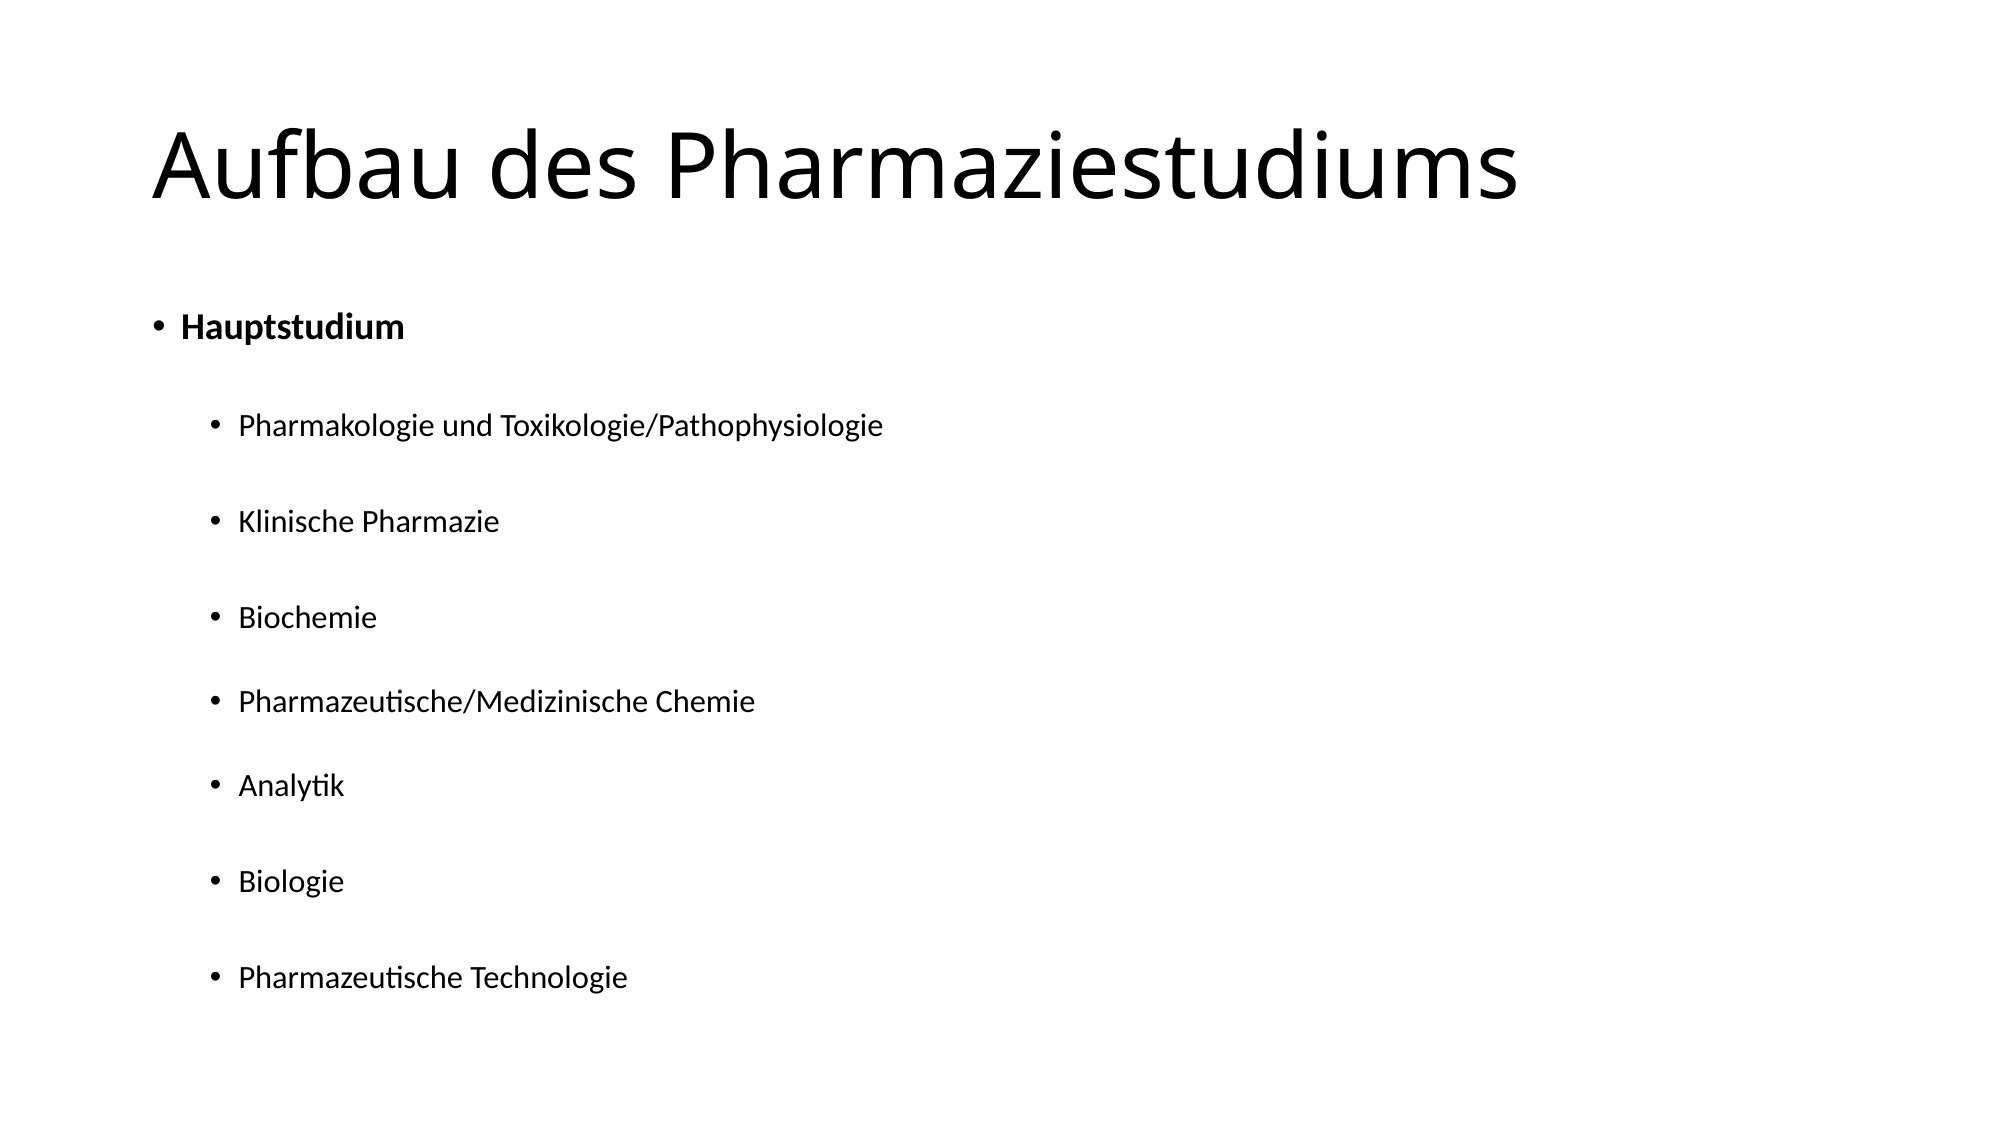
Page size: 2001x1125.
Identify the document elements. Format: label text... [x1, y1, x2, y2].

title Aufbau des Pharmaziestudiums [137, 59, 1863, 278]
list Hauptstudium Pharmakologie und Toxikologie/Pathophysiologie Klinische Pharmazie Biochemie Pharmazeutische/Medizinische Chemie Analytik Biologie Pharmazeutische Technologie [137, 299, 1863, 1014]
